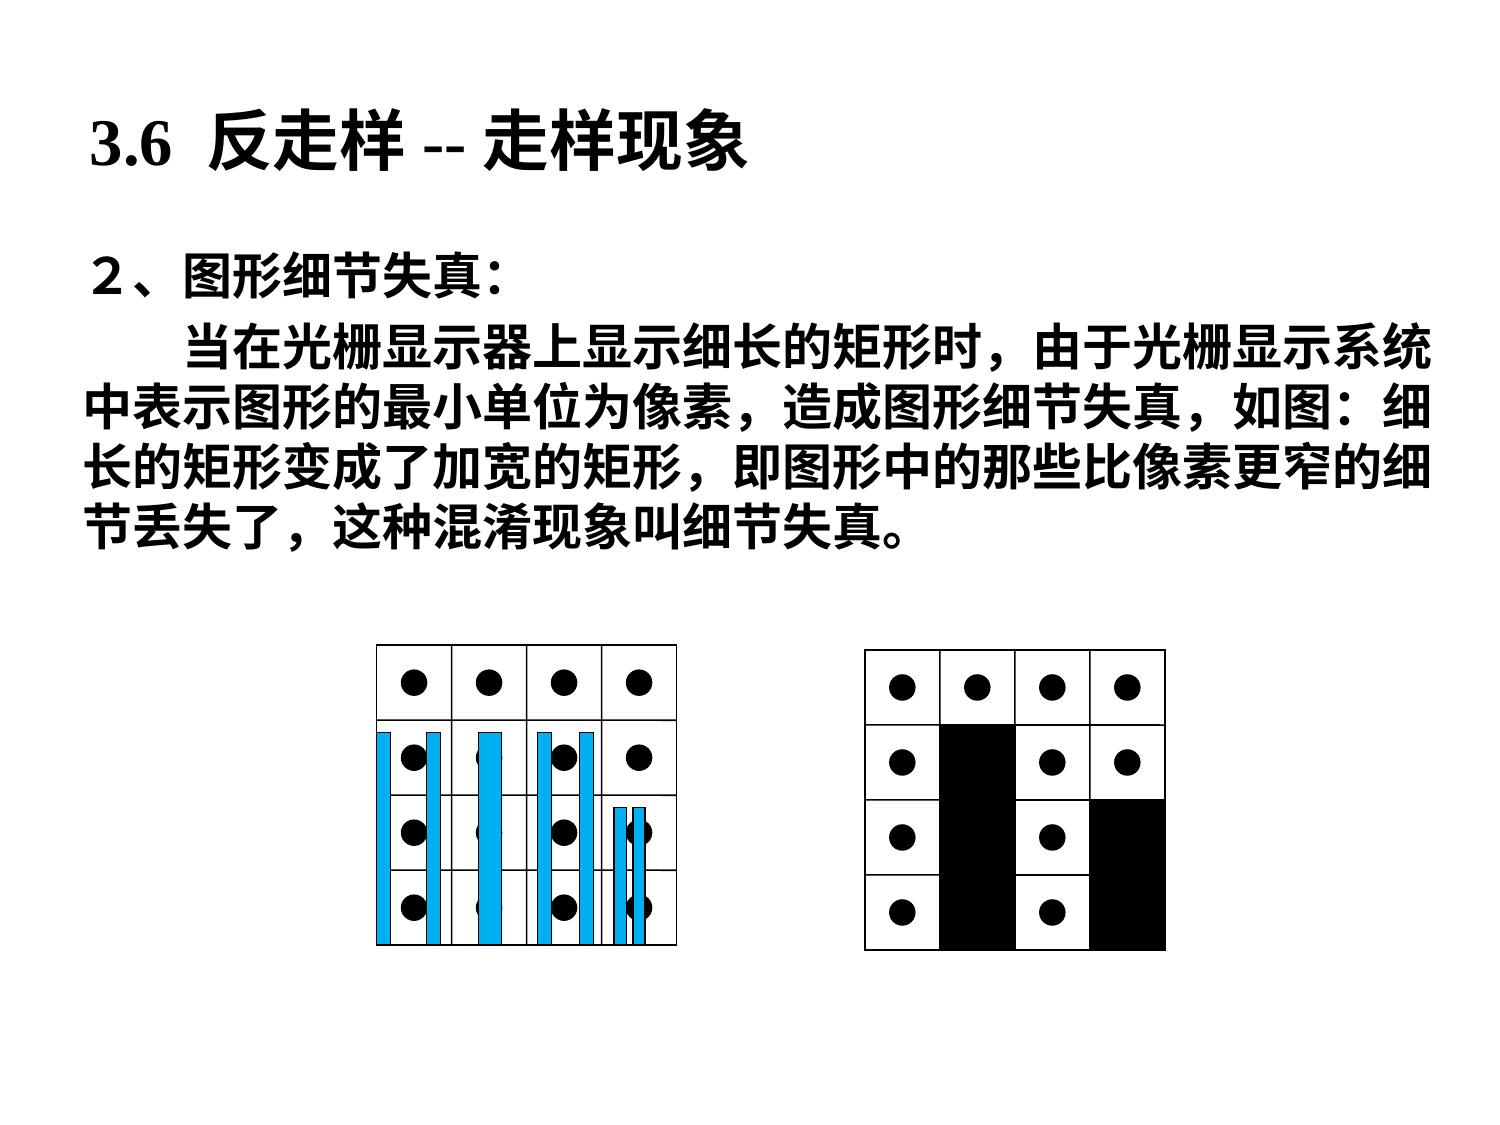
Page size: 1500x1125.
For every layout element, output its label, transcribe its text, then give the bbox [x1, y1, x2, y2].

list ２、图形细节失真： 当在光栅显示器上显示细长的矩形时，由于光栅显示系统中表示图形的最小单位为像素，造成图形细节失真，如图：细长的矩形变成了加宽的矩形，即图形中的那些比像素更窄的细节丢失了，这种混淆现象叫细节失真。 [67, 237, 1497, 599]
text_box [376, 644, 677, 946]
text_box 3.6 反走样--走样现象 [74, 45, 1425, 233]
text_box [864, 649, 1166, 951]
